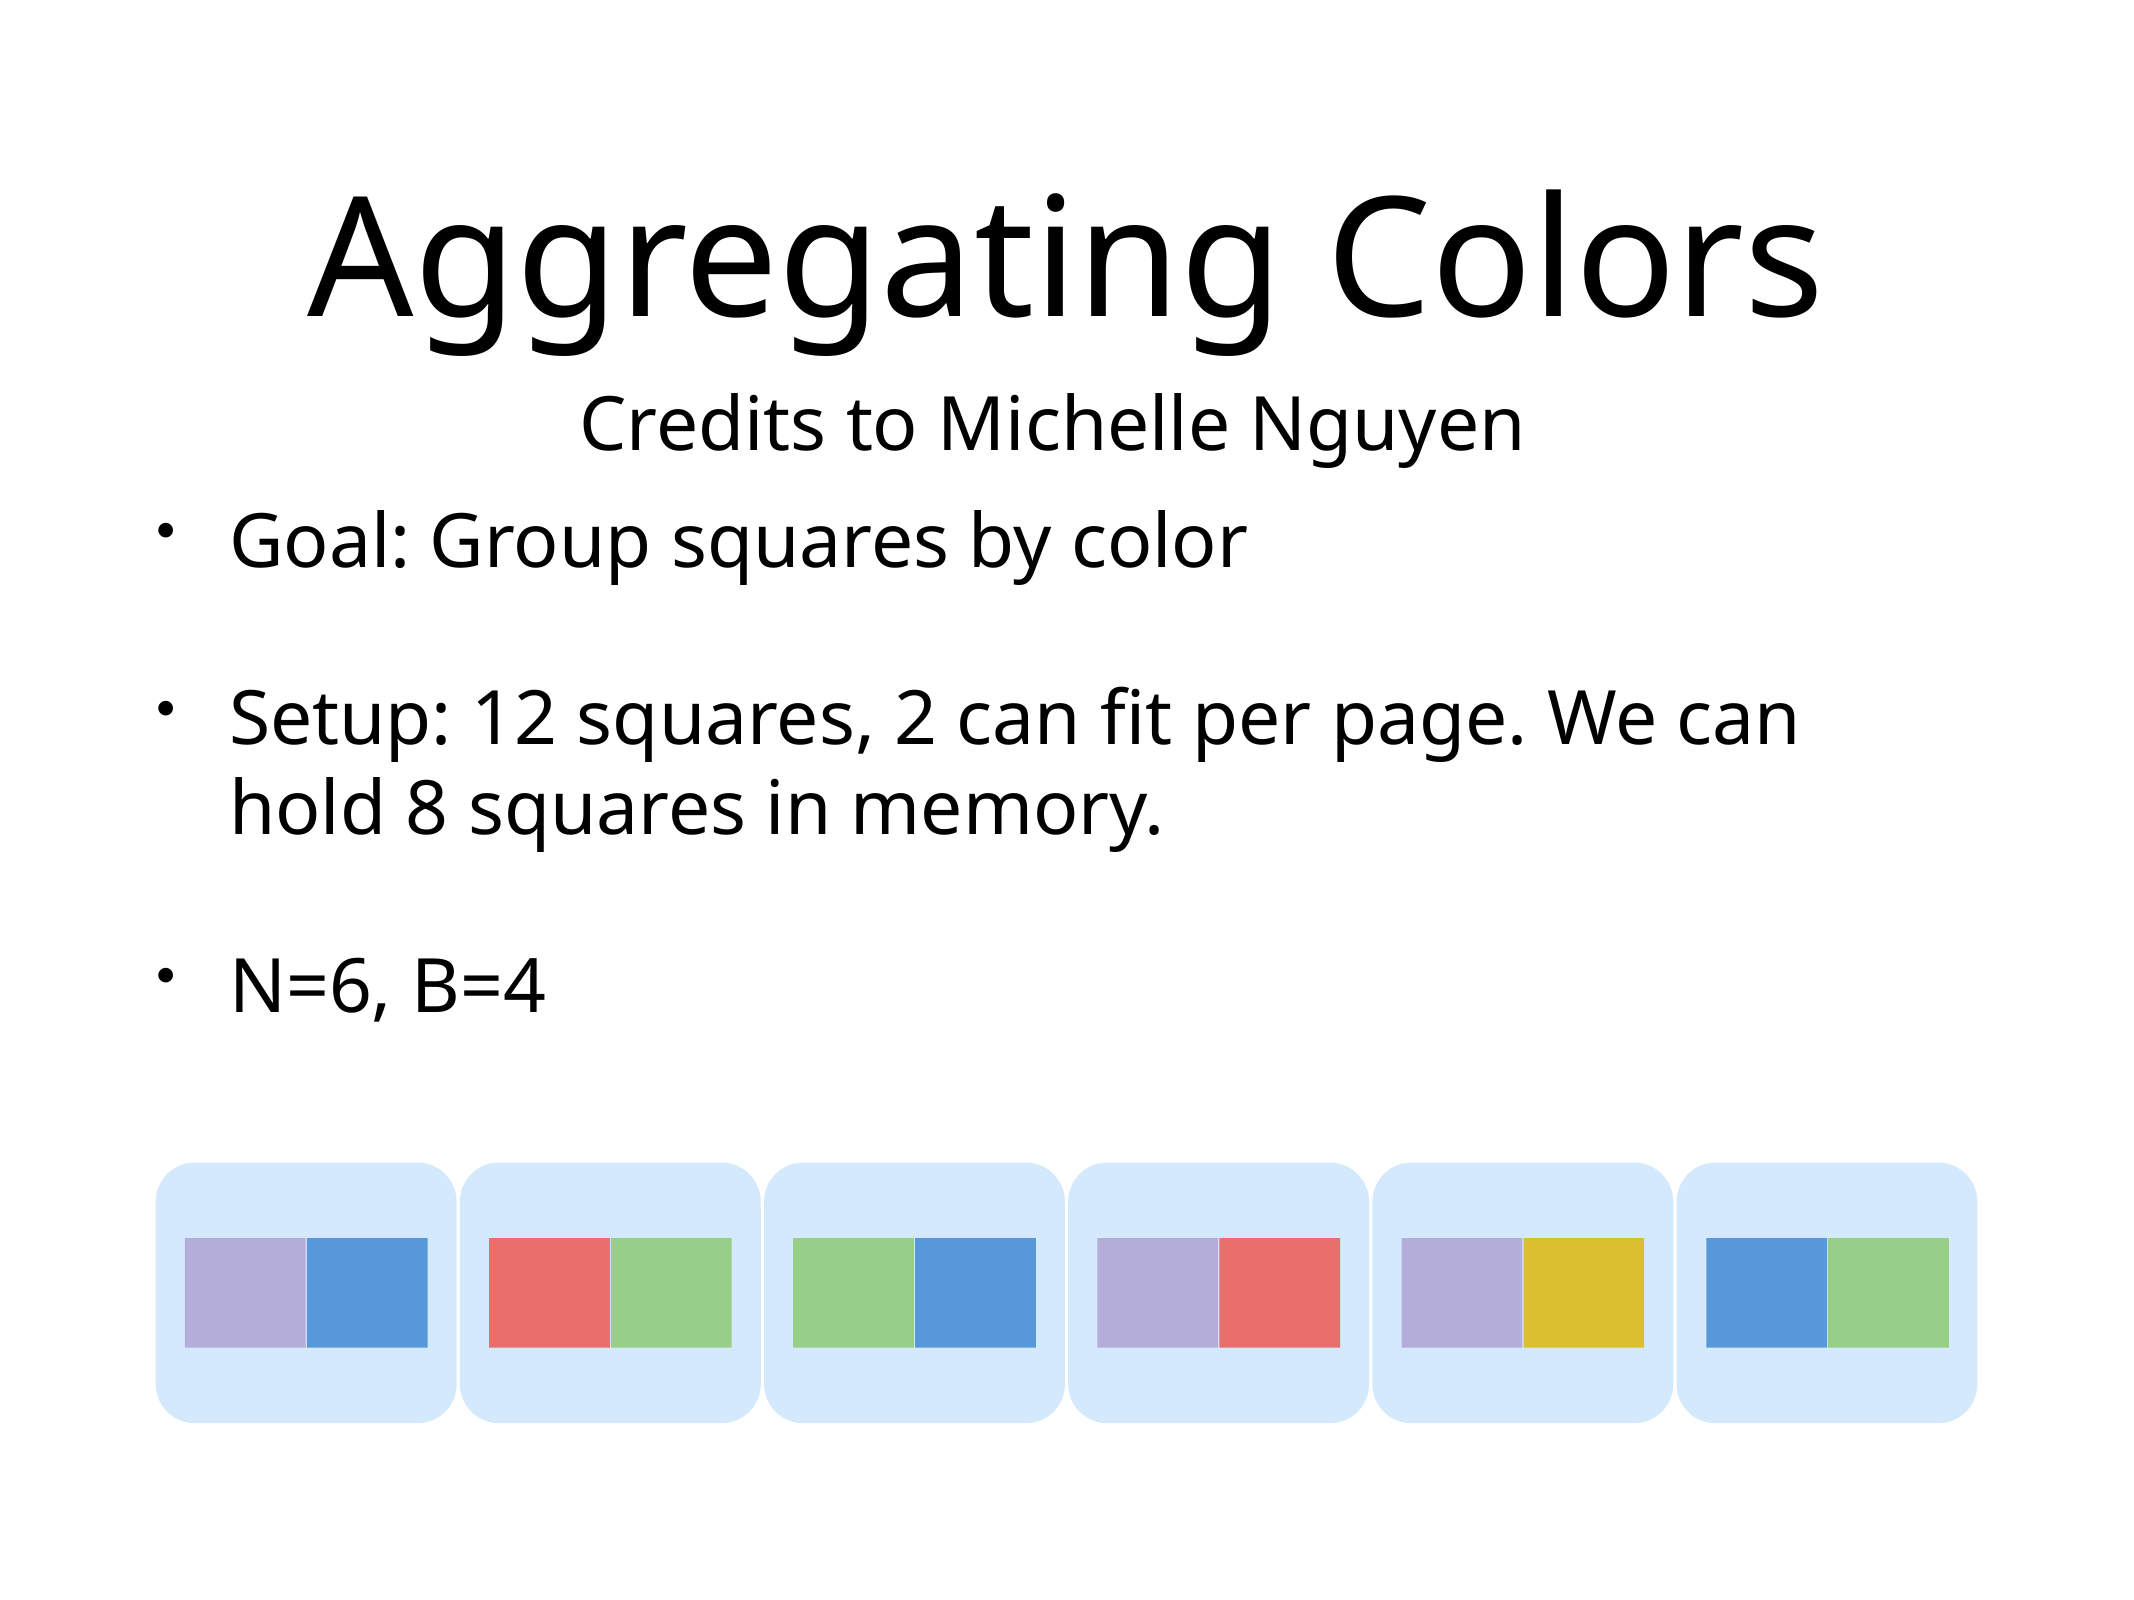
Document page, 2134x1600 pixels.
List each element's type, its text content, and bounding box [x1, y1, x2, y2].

text_box [793, 1238, 914, 1348]
text_box [764, 1162, 1066, 1424]
text_box [1372, 1162, 1674, 1424]
text_box [1523, 1238, 1645, 1348]
text_box [306, 1238, 428, 1348]
text_box [1676, 1162, 1978, 1424]
text_box [1401, 1238, 1523, 1348]
text_box [1219, 1238, 1341, 1348]
text_box [1828, 1238, 1949, 1348]
text_box [610, 1238, 732, 1348]
text_box [915, 1238, 1036, 1348]
text_box [184, 1238, 306, 1348]
text_box Credits to Michelle Nguyen [570, 366, 1535, 474]
text_box [459, 1162, 761, 1424]
text_box [1068, 1162, 1370, 1424]
text_box [1706, 1238, 1828, 1348]
text_box [489, 1238, 610, 1348]
list Goal: Group squares by color Setup: 12 squares, 2 can fit per page. We can hold 8 squares in memory. N=6, B=4 [155, 491, 1978, 1123]
text_box [155, 1162, 457, 1424]
title Aggregating Colors [155, 72, 1978, 428]
text_box [1097, 1238, 1219, 1348]
